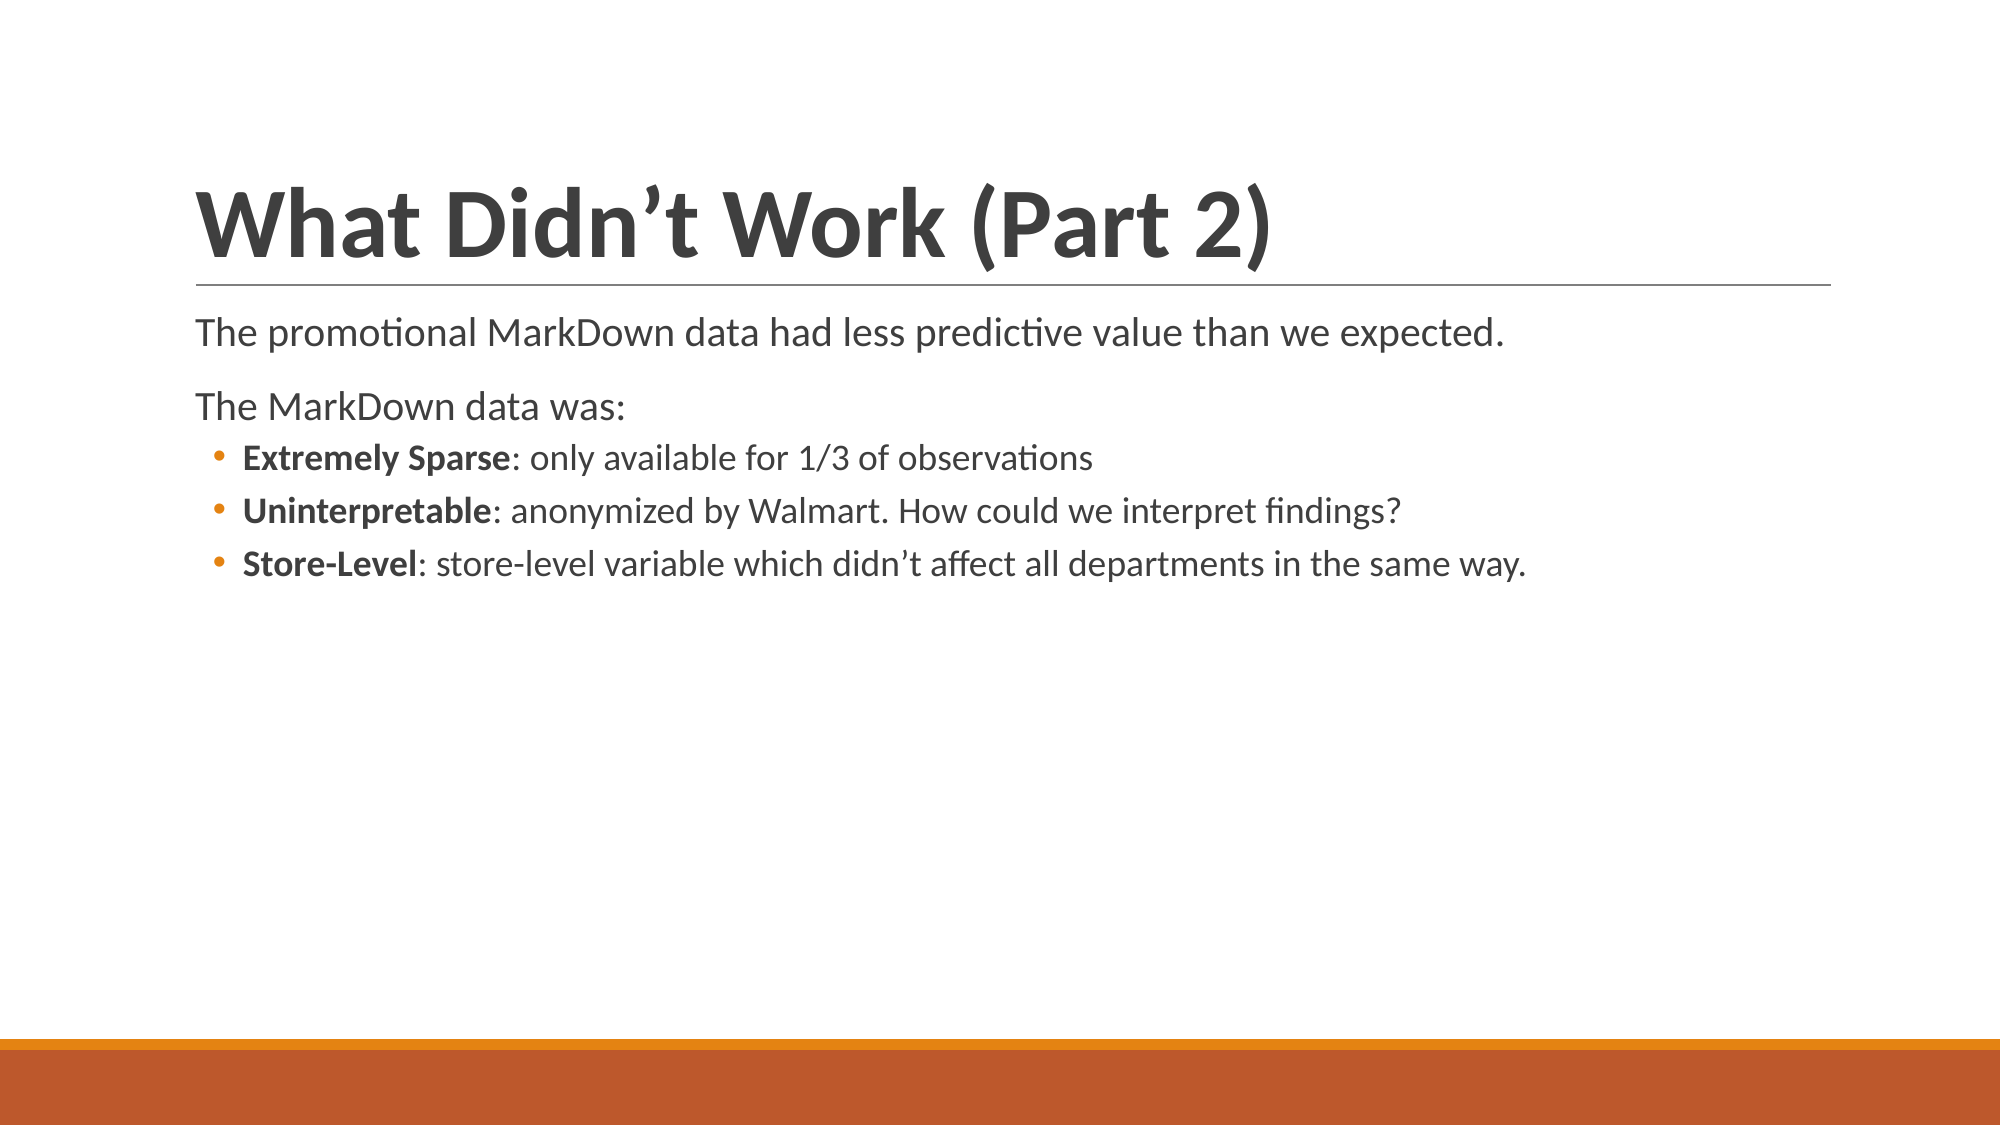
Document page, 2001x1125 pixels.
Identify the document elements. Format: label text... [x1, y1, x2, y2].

title What Didn’t Work (Part 2) [180, 47, 1830, 285]
list The promotional MarkDown data had less predictive value than we expected. The MarkDown data was: Extremely Sparse: only available for 1/3 of observations Uninterpretable: anonymized by Walmart. How could we interpret findings? Store-Level: store-level variable which didn’t affect all departments in the same way. [180, 302, 1830, 963]
